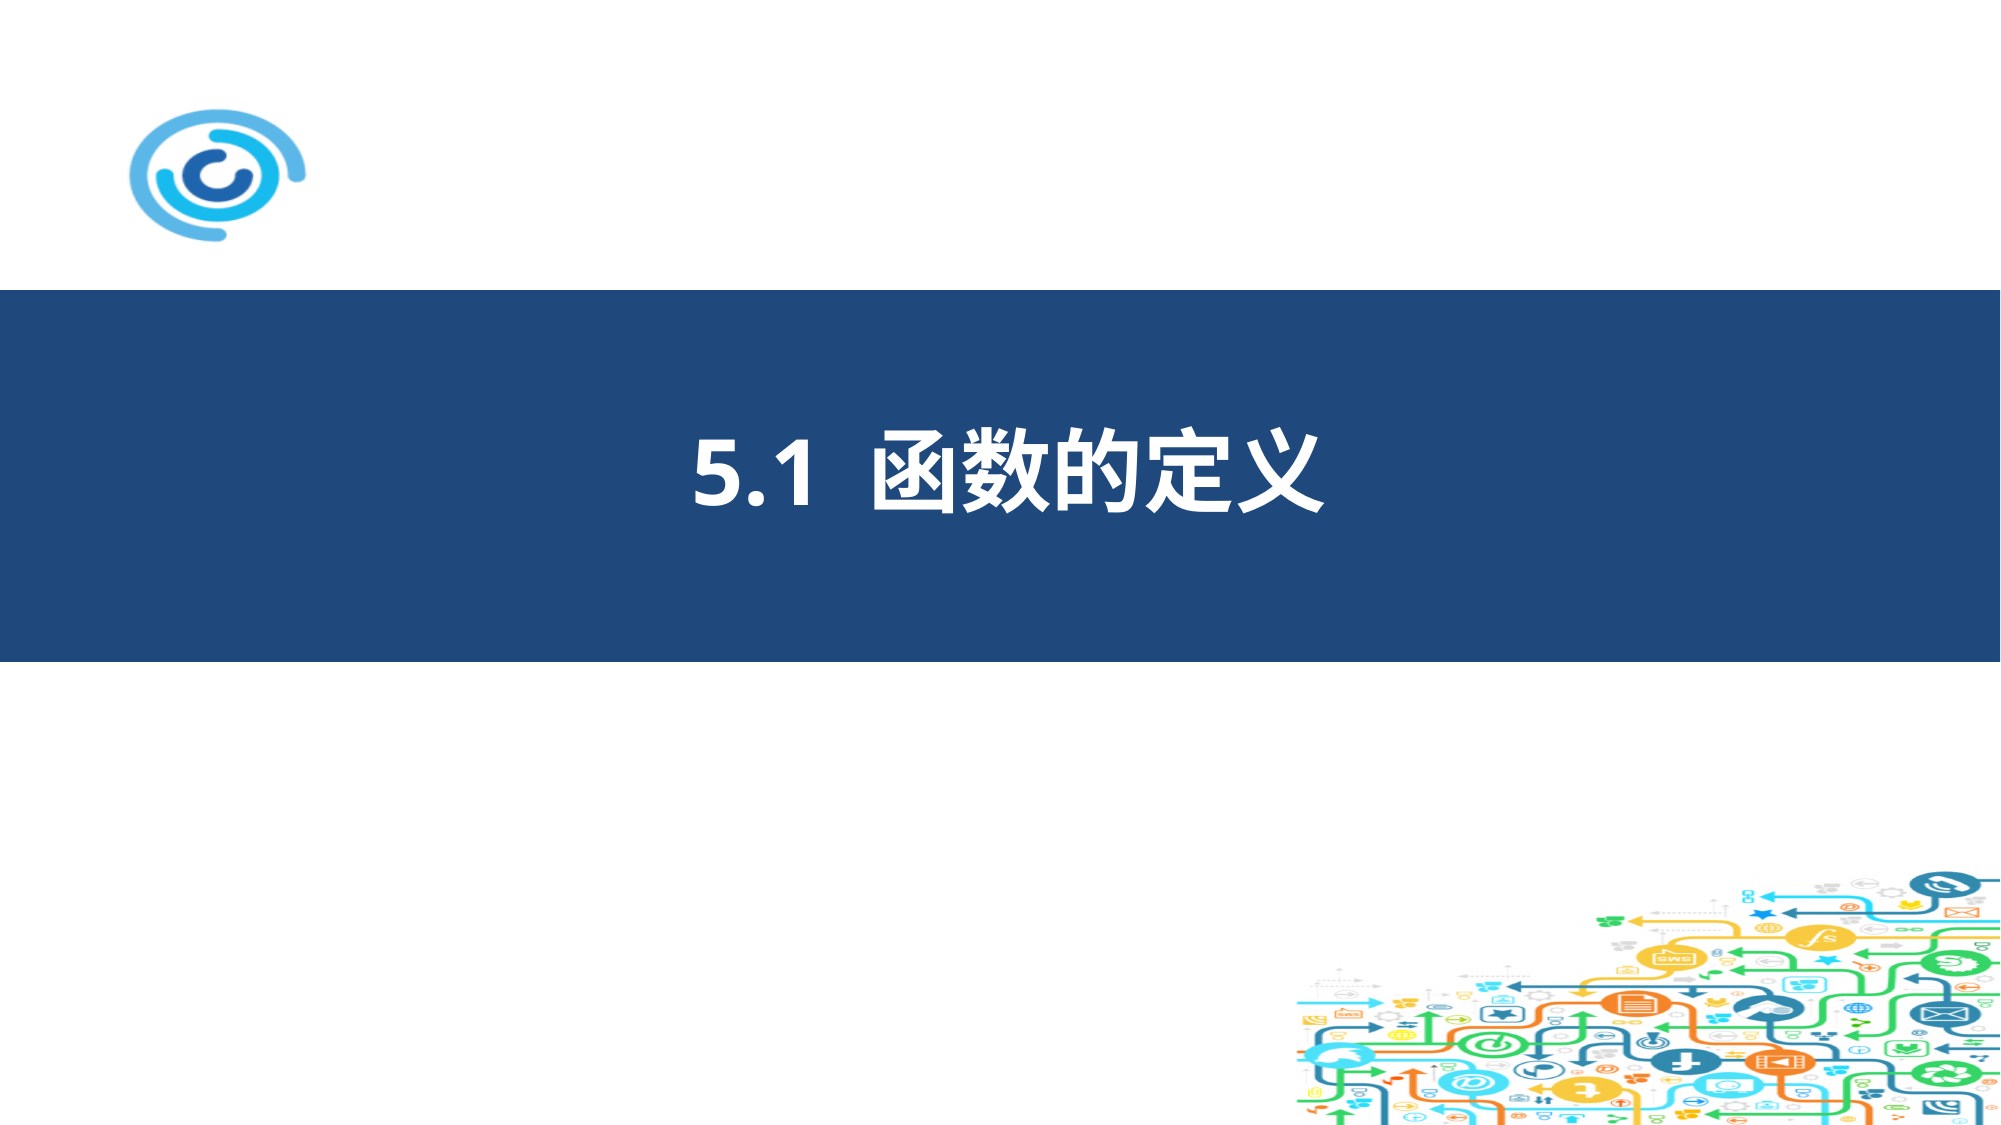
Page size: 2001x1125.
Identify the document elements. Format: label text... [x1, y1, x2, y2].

picture [125, 105, 313, 246]
title 5.1 函数的定义 [109, 374, 1910, 563]
picture [1297, 865, 2000, 1125]
